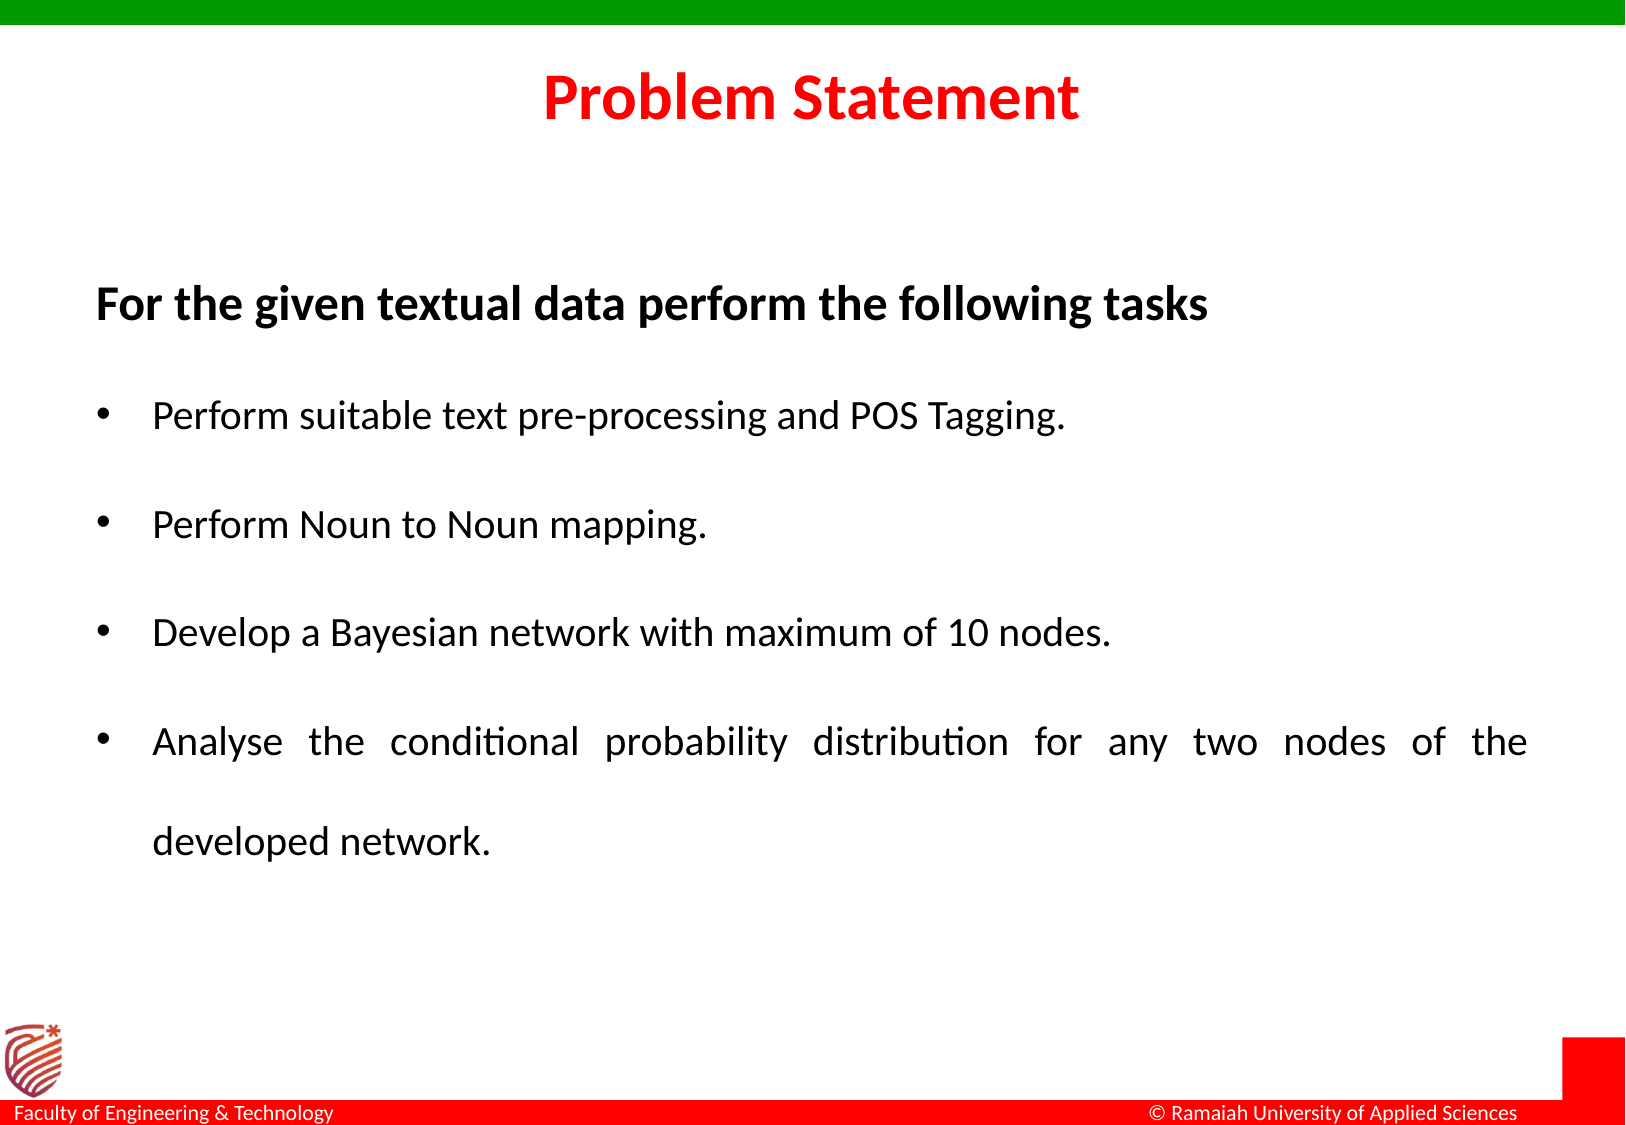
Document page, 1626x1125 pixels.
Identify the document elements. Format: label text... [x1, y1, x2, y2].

list For the given textual data perform the following tasks Perform suitable text pre-processing and POS Tagging. Perform Noun to Noun mapping. Develop a Bayesian network with maximum of 10 nodes. Analyse the conditional probability distribution for any two nodes of the developed network. [81, 262, 1544, 1005]
title Problem Statement [81, 45, 1544, 233]
picture [0, 1013, 69, 1100]
